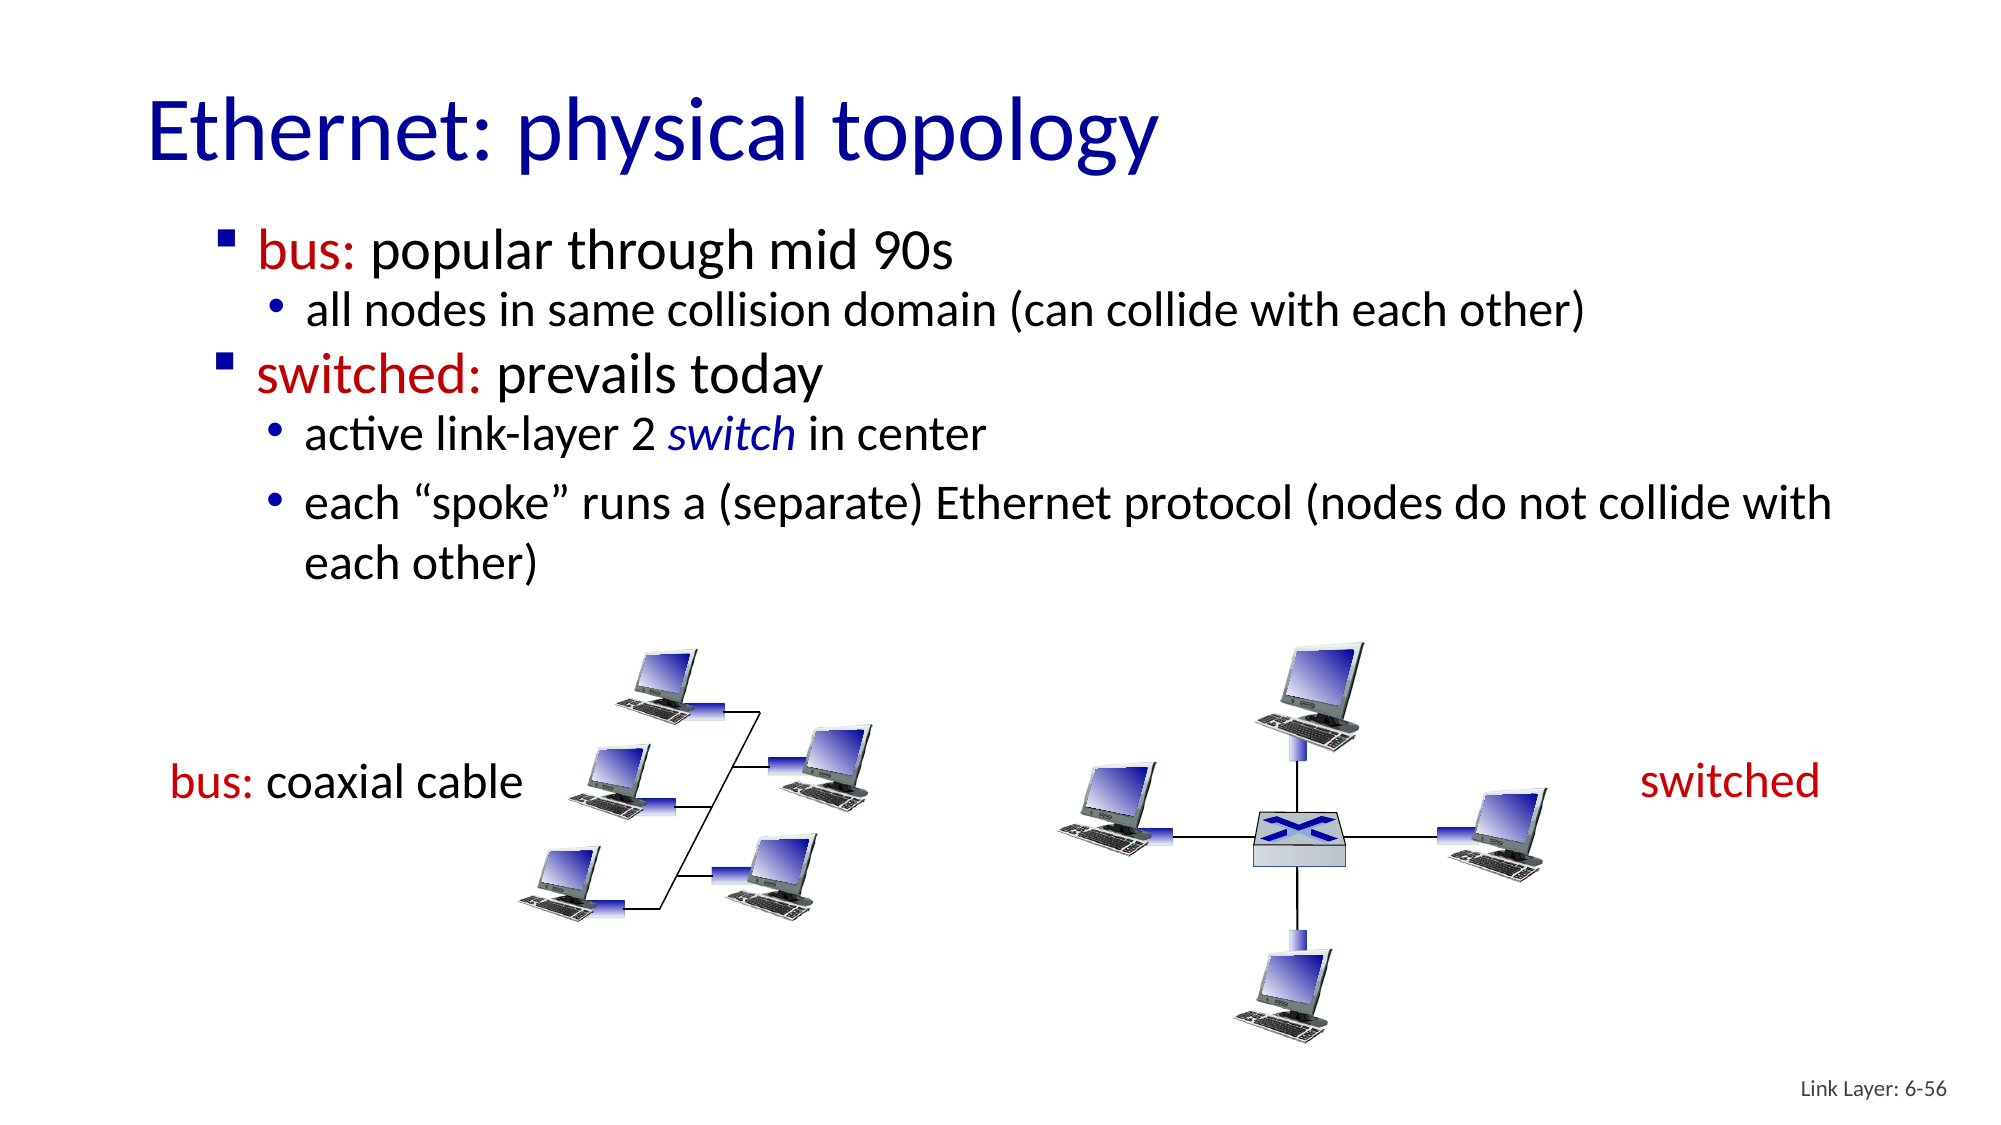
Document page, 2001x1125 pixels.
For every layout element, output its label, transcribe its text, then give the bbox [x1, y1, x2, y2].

text_box bus: popular through mid 90s all nodes in same collision domain (can collide with each other) [176, 220, 1955, 373]
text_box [653, 798, 712, 816]
slide_number Link Layer: 6-56 [1512, 1056, 1963, 1117]
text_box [732, 757, 757, 775]
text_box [702, 829, 820, 928]
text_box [594, 645, 700, 731]
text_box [497, 842, 603, 928]
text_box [1032, 637, 1838, 1051]
text_box switched: prevails today active link-layer 2 switch in center each “spoke” runs a (separate) Ethernet protocol (nodes do not collide with each other) [175, 344, 1954, 614]
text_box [757, 720, 875, 819]
title Ethernet: physical topology [131, 57, 1857, 205]
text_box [547, 740, 653, 826]
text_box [676, 867, 702, 885]
text_box bus: coaxial cable [154, 741, 540, 817]
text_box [700, 703, 761, 721]
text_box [603, 900, 661, 918]
